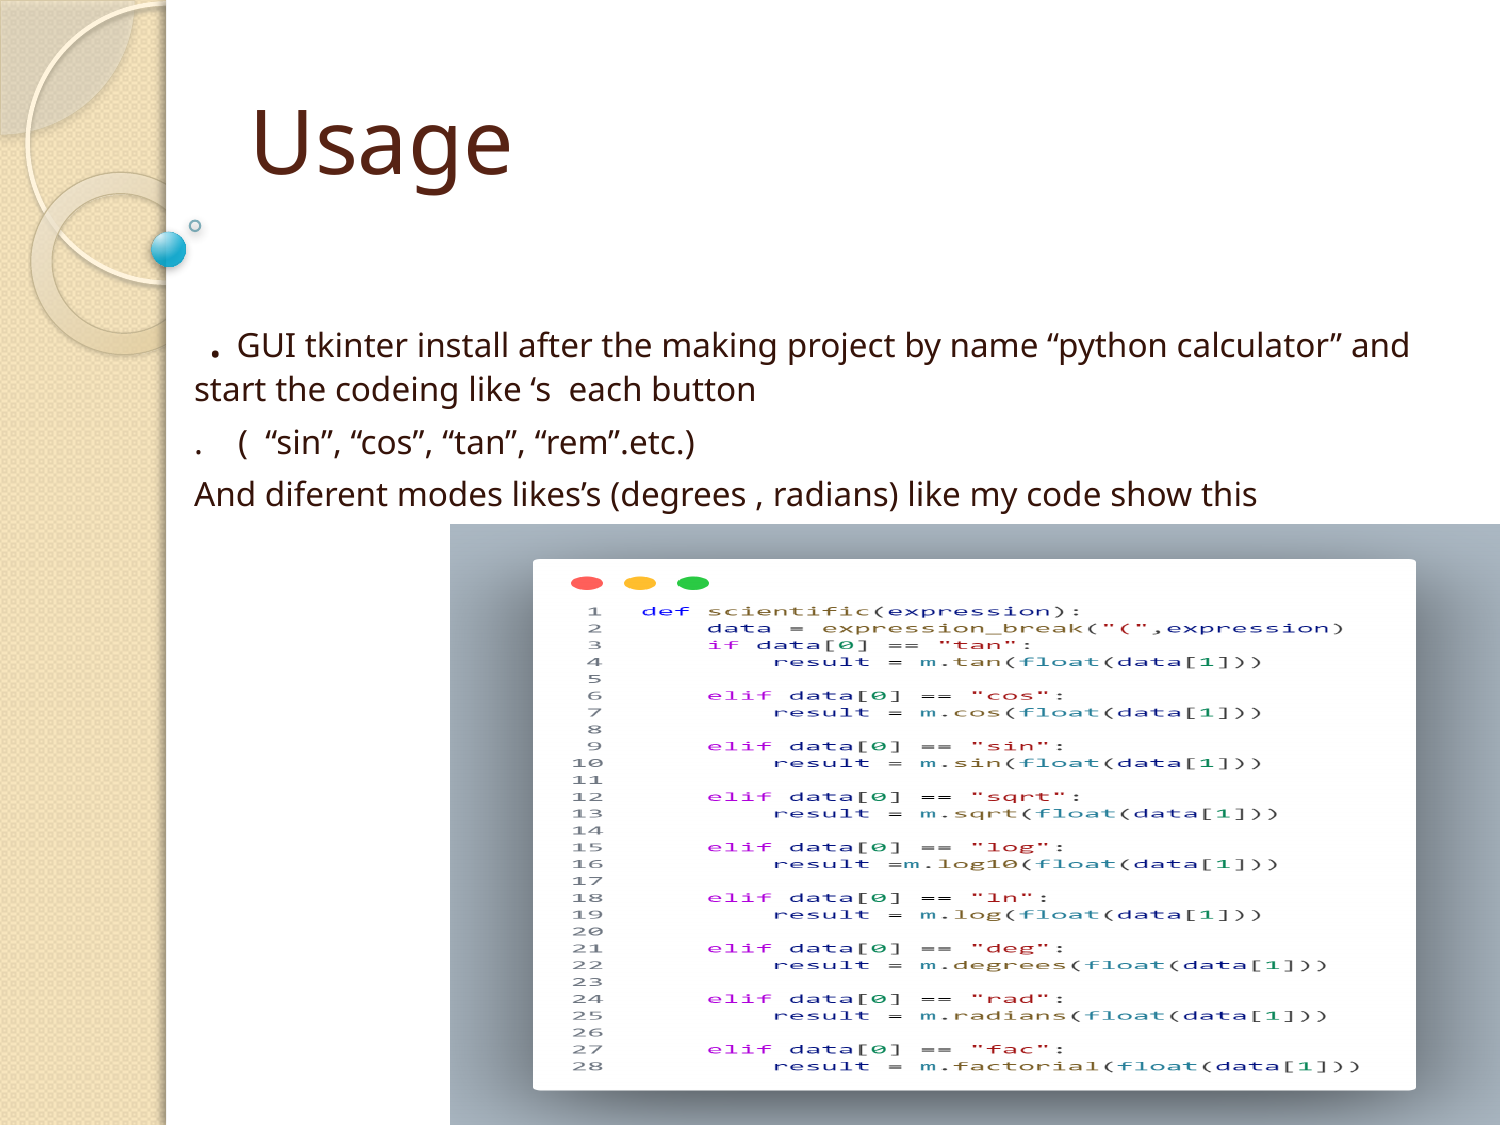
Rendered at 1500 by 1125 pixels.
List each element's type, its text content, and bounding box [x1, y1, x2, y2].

subtitle . GUI tkinter install after the making project by name “python calculator” and start the codeing like ‘s each button . ( “sin”, “cos”, “tan”, “rem”.etc.) And diferent modes likes’s (degrees , radians) like my code show this [174, 303, 1450, 1125]
title Usage [234, 59, 1450, 200]
picture [449, 524, 1500, 1125]
